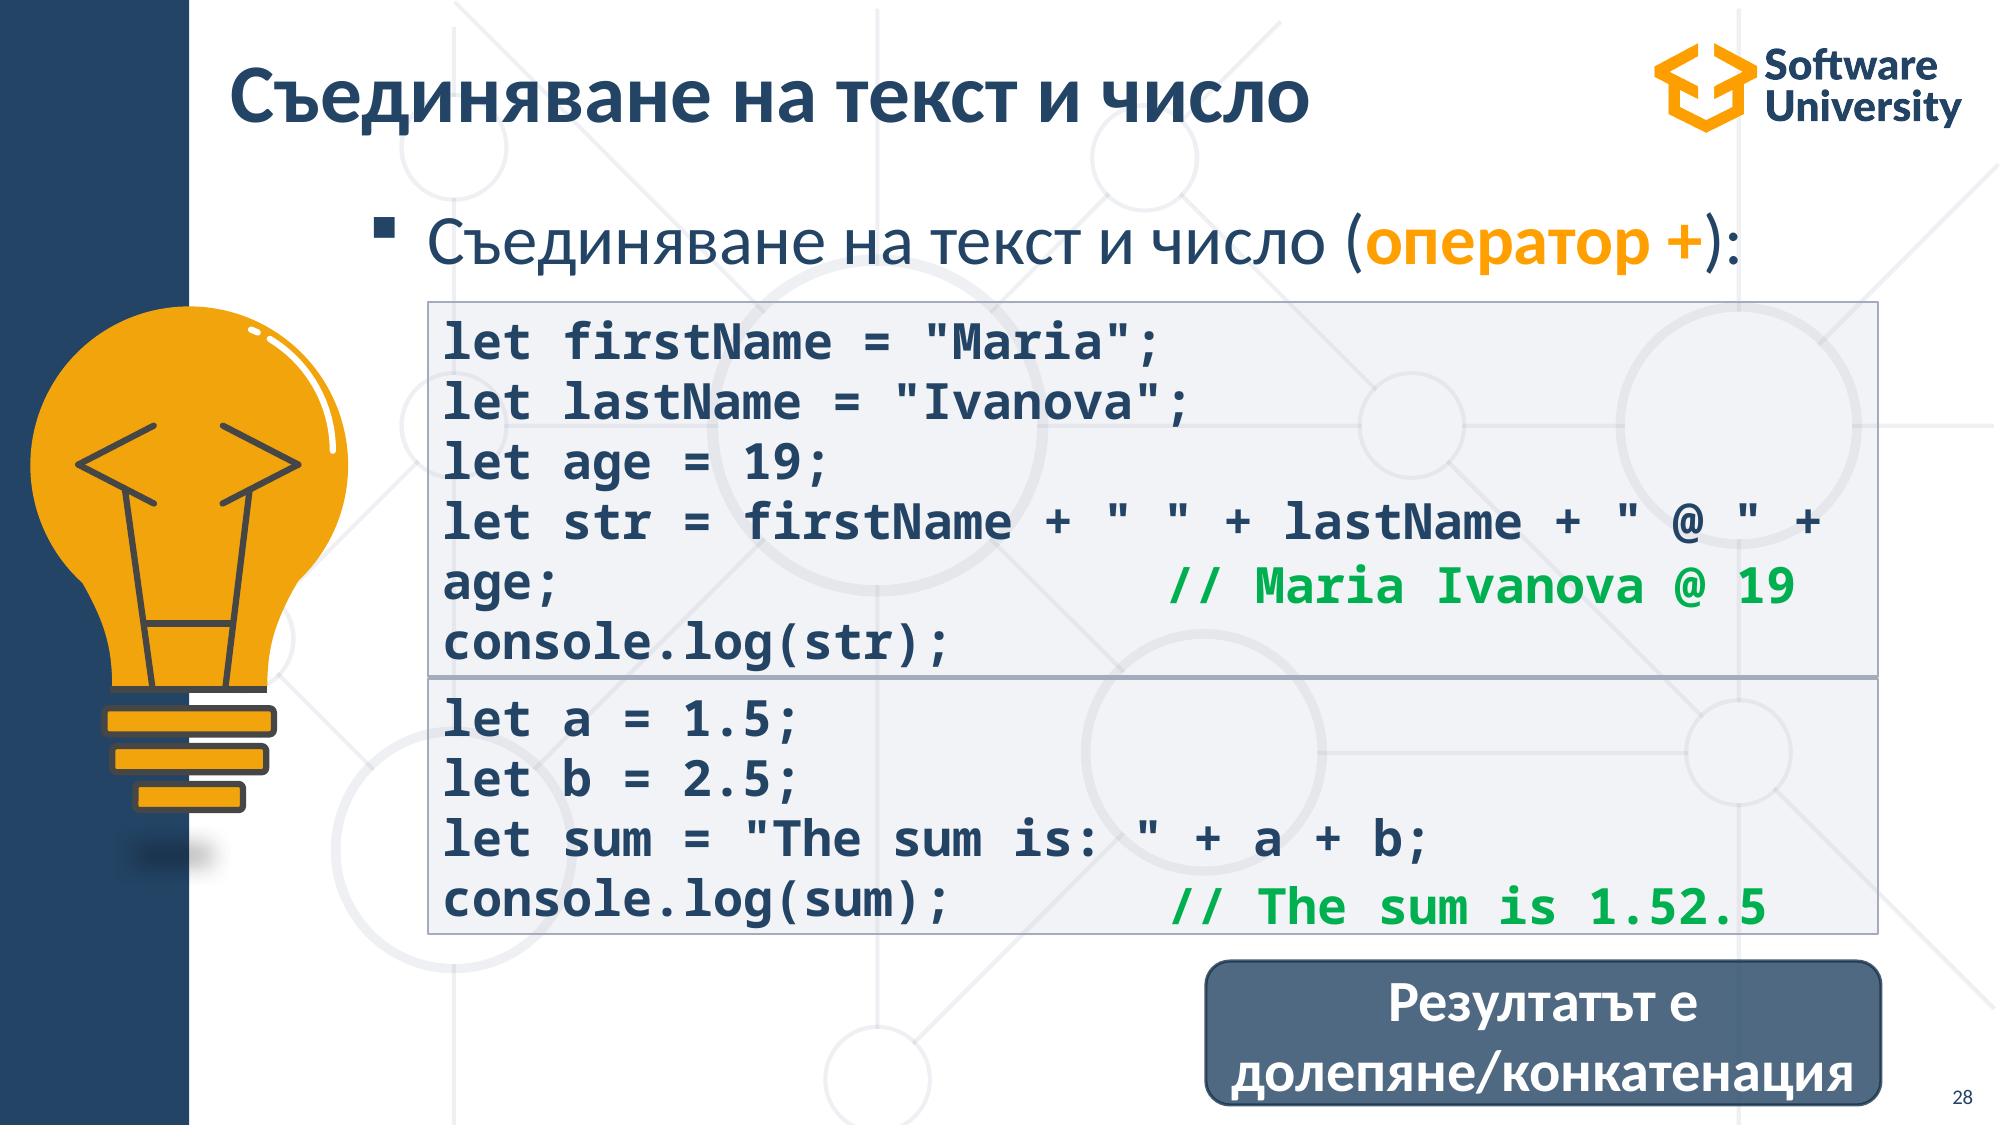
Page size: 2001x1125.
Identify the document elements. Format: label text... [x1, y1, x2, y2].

text_box let firstName = "Maria"; let lastName = "Ivanova"; let age = 19; let str = firstName + " " + lastName + " @ " + age; console.log(str); [428, 301, 1879, 677]
text_box // The sum is 1.52.5 [1153, 866, 1879, 942]
text_box // Maria Ivanova @ 19 [1150, 546, 1876, 621]
title Съединяване на текст и число [212, 16, 1628, 162]
text_box let a = 1.5; let b = 2.5; let sum = "The sum is: " + a + b; console.log(sum); [428, 678, 1879, 934]
text_box 28 [1927, 1067, 1989, 1117]
text_box Резултатът е долепяне/конкатенация [1203, 958, 1884, 1108]
picture [1641, 31, 1973, 145]
list Съединяване на текст и число (оператор +): [350, 183, 1953, 1117]
